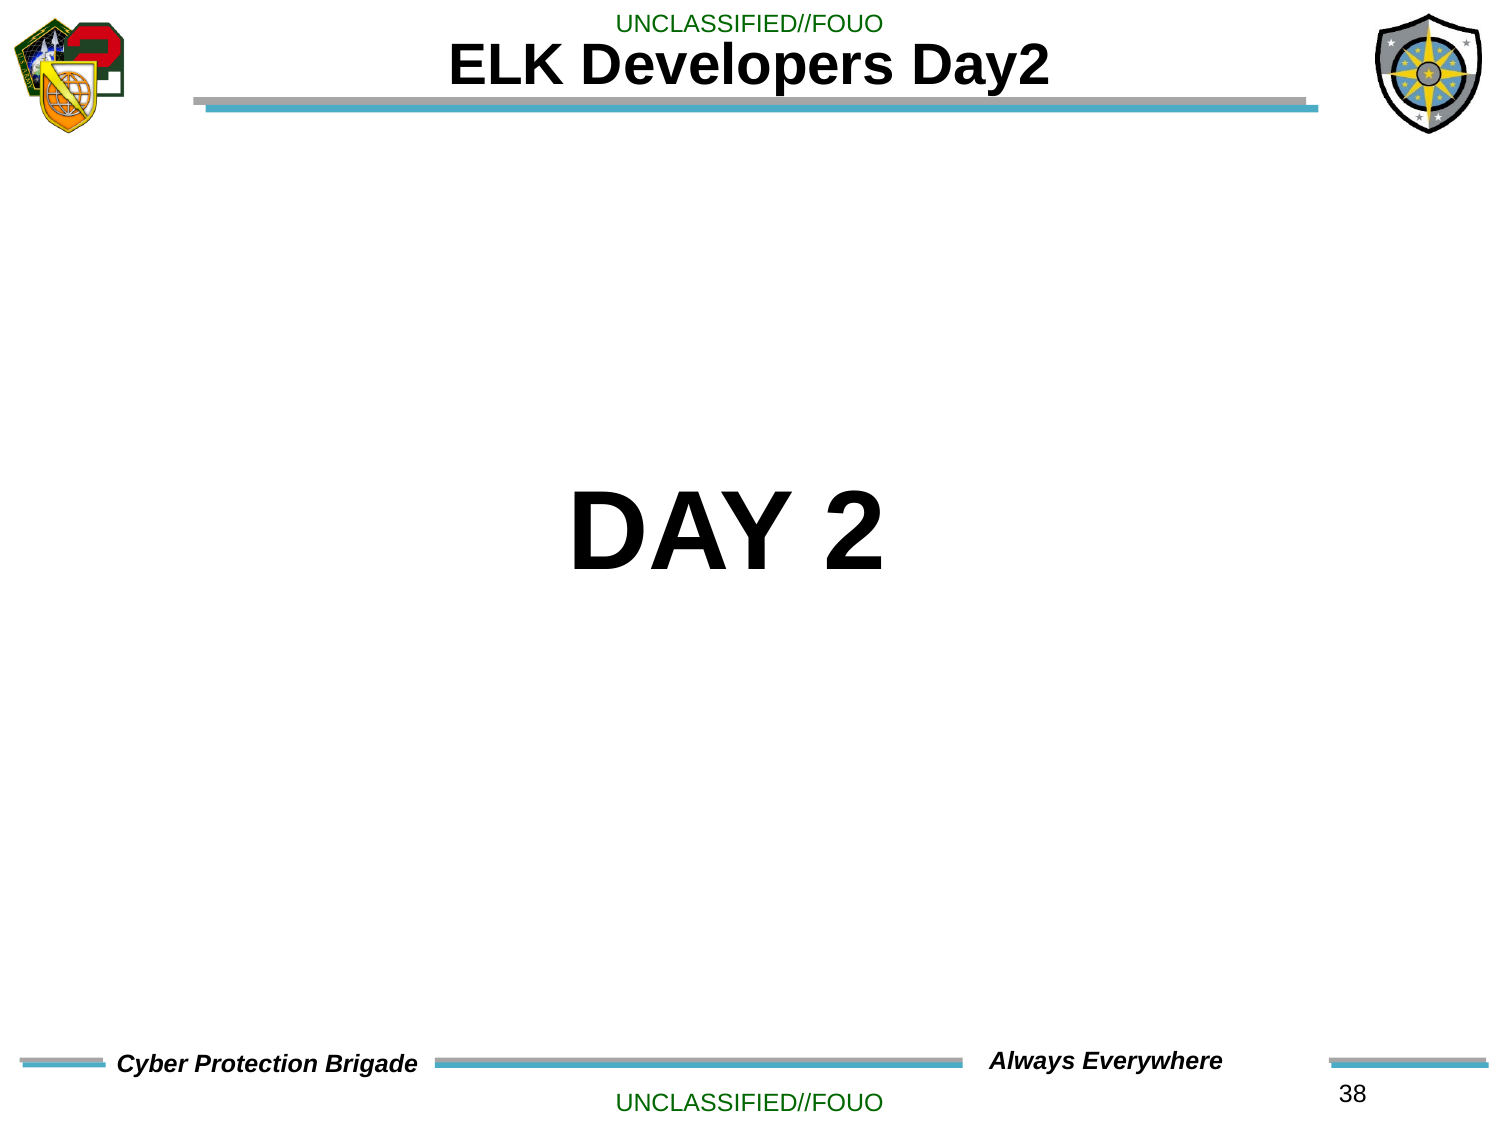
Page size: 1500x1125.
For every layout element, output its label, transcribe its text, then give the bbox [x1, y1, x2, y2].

picture [1375, 13, 1482, 134]
title ELK Developers Day2 [103, 18, 1397, 125]
picture [7, 13, 128, 134]
text_box DAY 2 [90, 449, 1363, 600]
